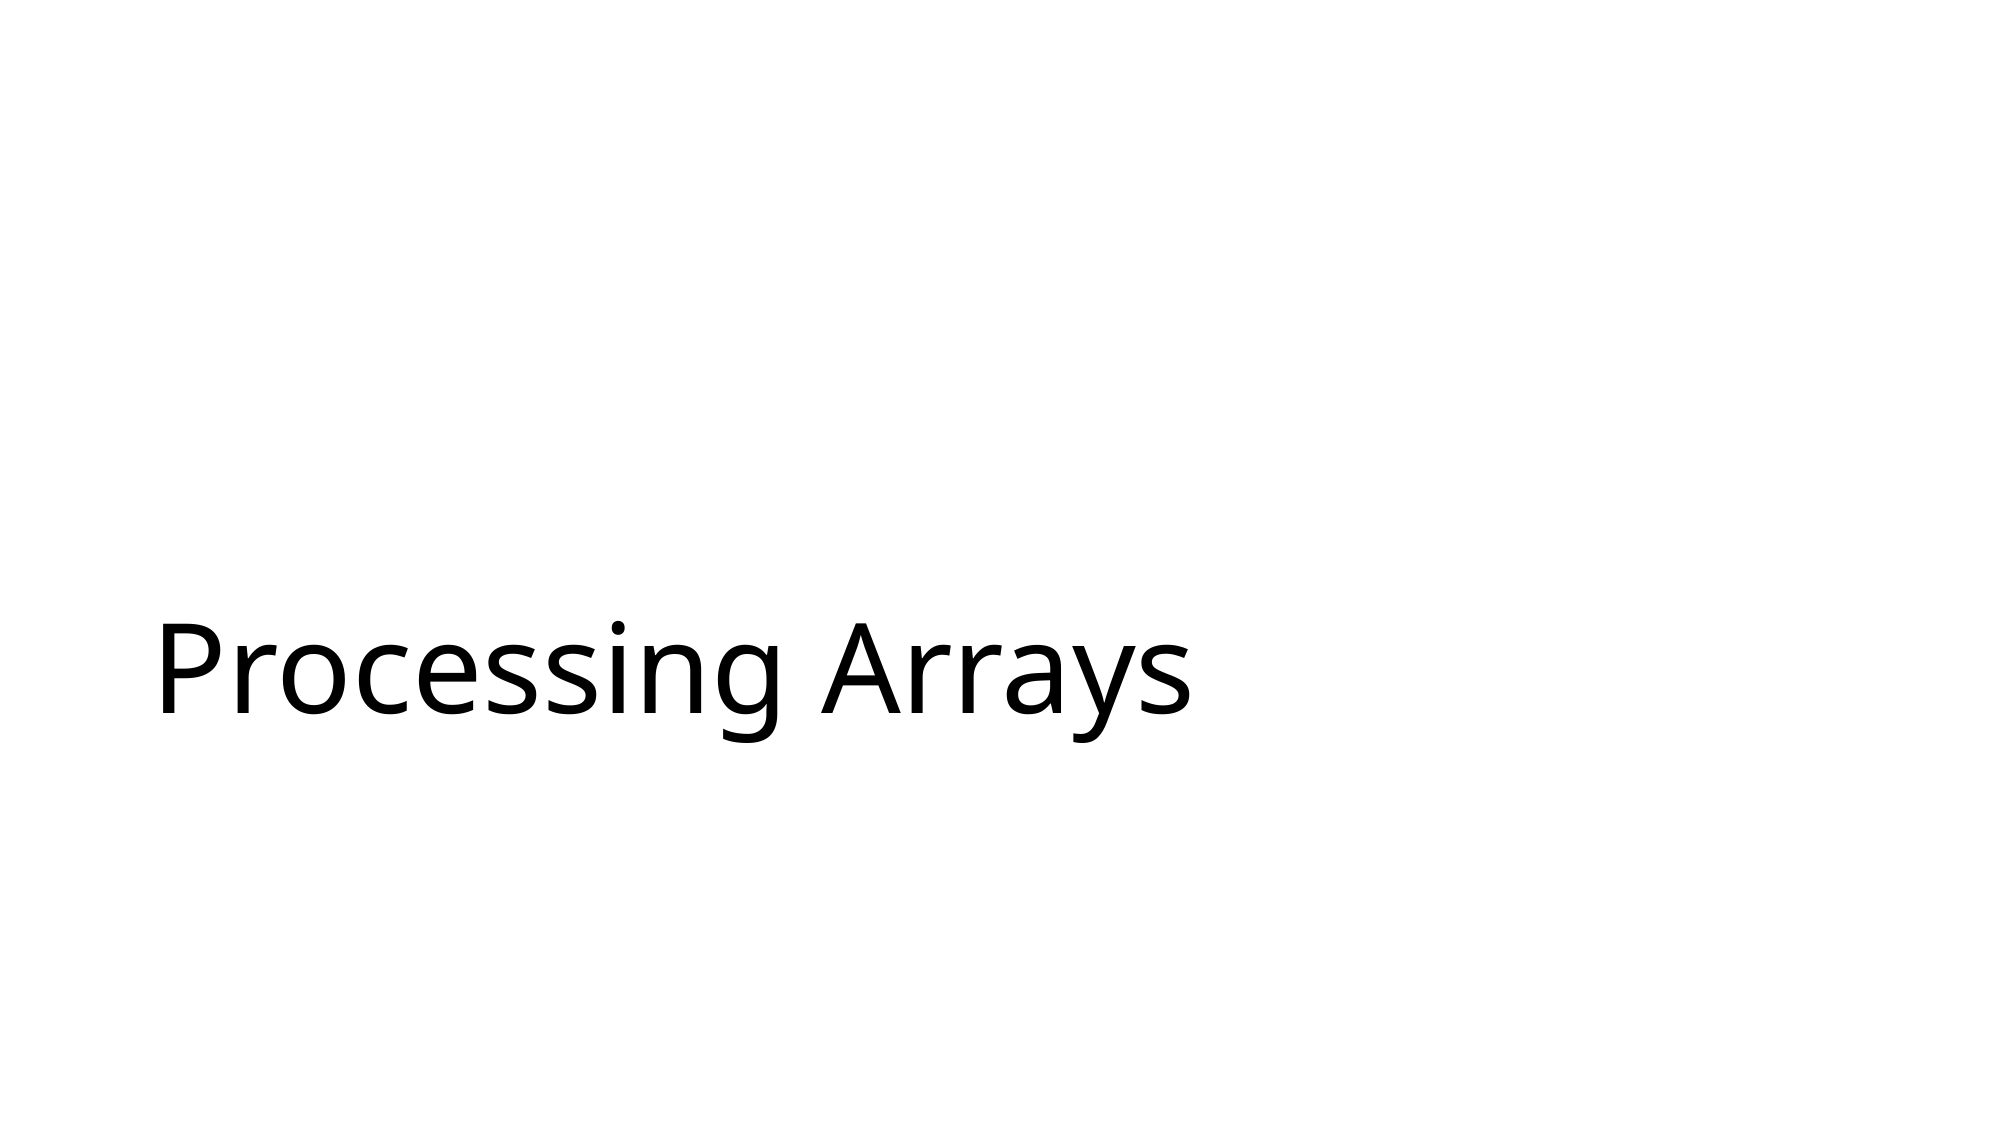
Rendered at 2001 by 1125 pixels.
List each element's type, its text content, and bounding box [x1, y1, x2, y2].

title Processing Arrays [136, 280, 1862, 749]
